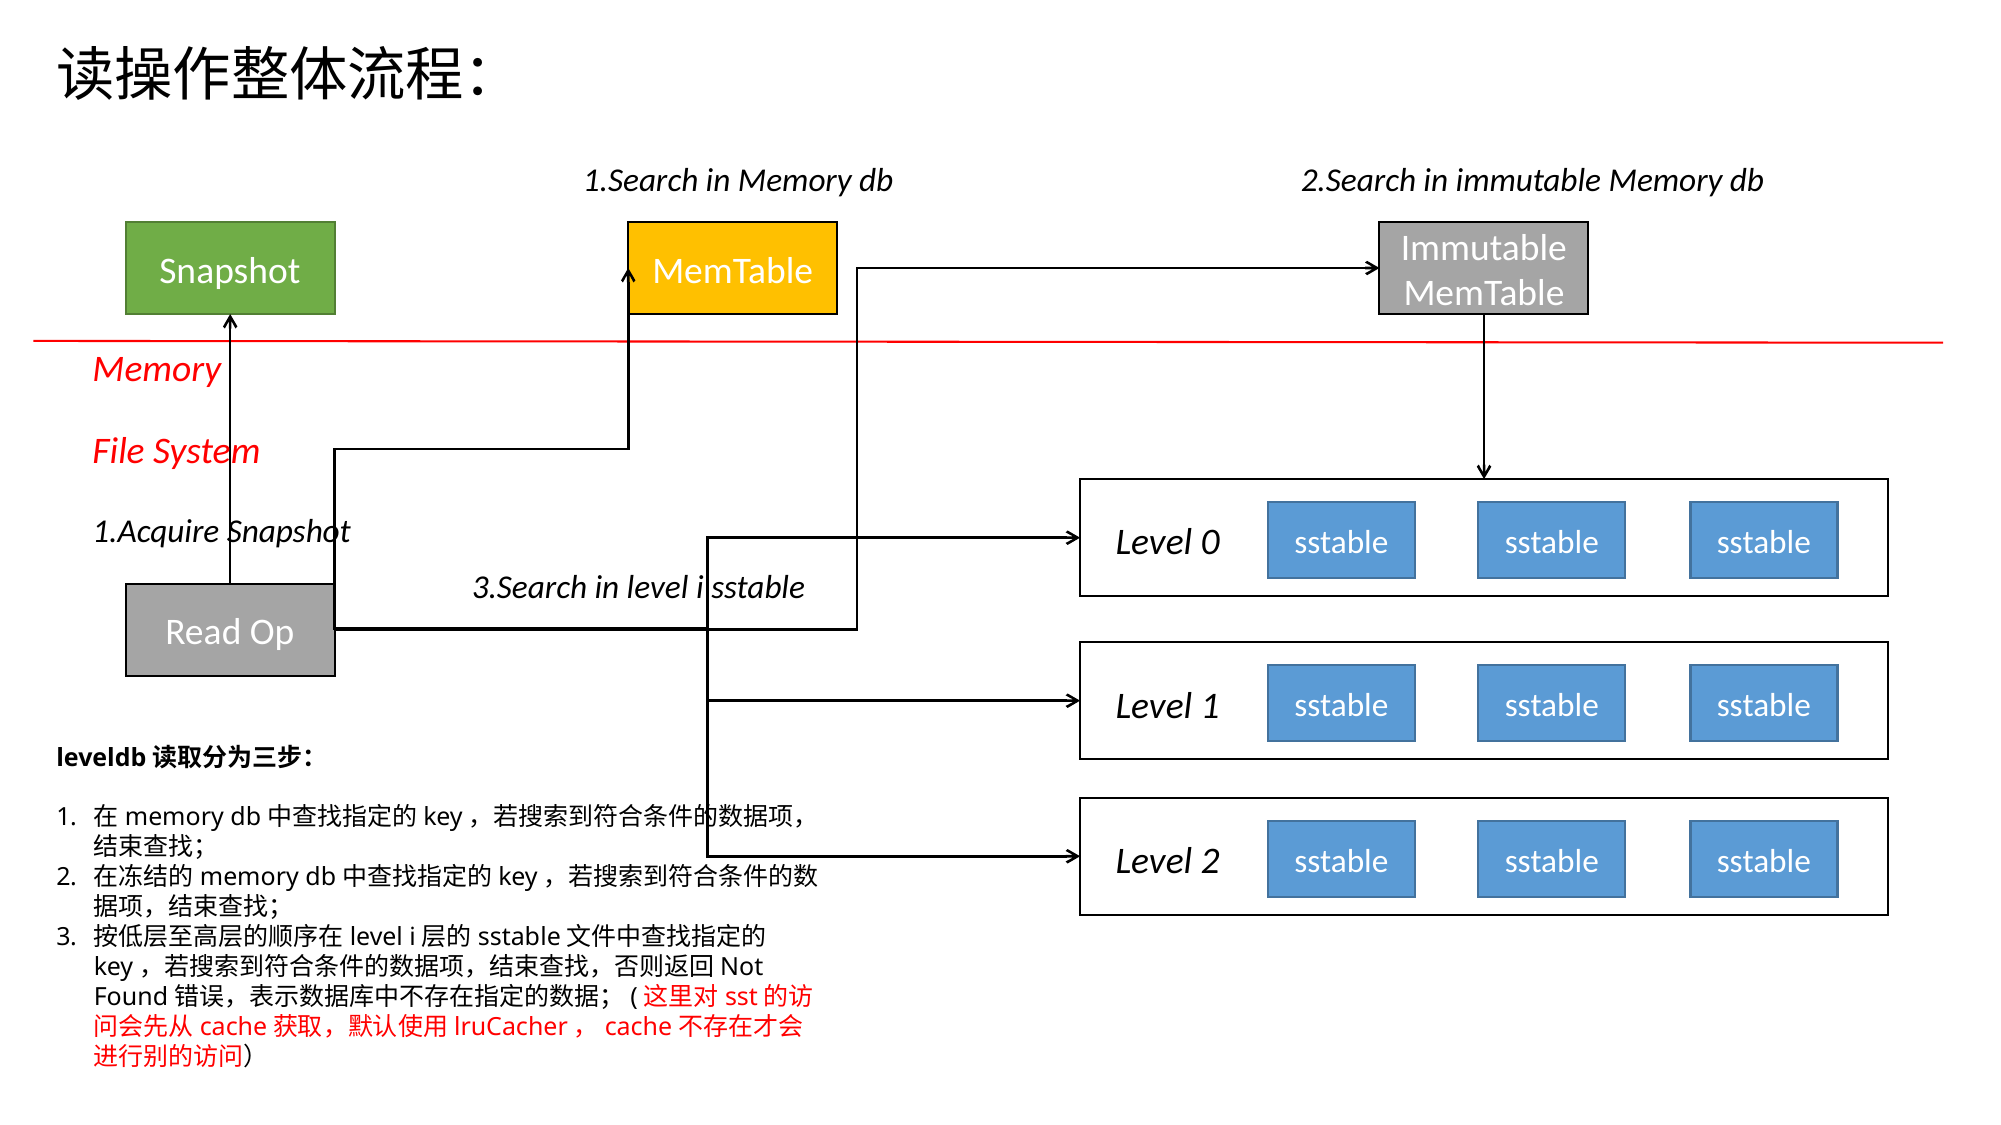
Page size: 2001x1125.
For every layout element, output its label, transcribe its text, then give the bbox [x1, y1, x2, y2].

text_box 读操作整体流程： [41, 29, 875, 115]
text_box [77, 151, 1888, 915]
text_box leveldb读取分为三步： 在memory db中查找指定的key，若搜索到符合条件的数据项，结束查找； 在冻结的memory db中查找指定的key，若搜索到符合条件的数据项，结束查找； 按低层至高层的顺序在level i层的sstable文件中查找指定的key，若搜索到符合条件的数据项，结束查找，否则返回Not Found错误，表示数据库中不存在指定的数据；(这里对sst的访问会先从cache获取，默认使用lruCacher，cache不存在才会进行别的访问） [41, 733, 838, 1108]
